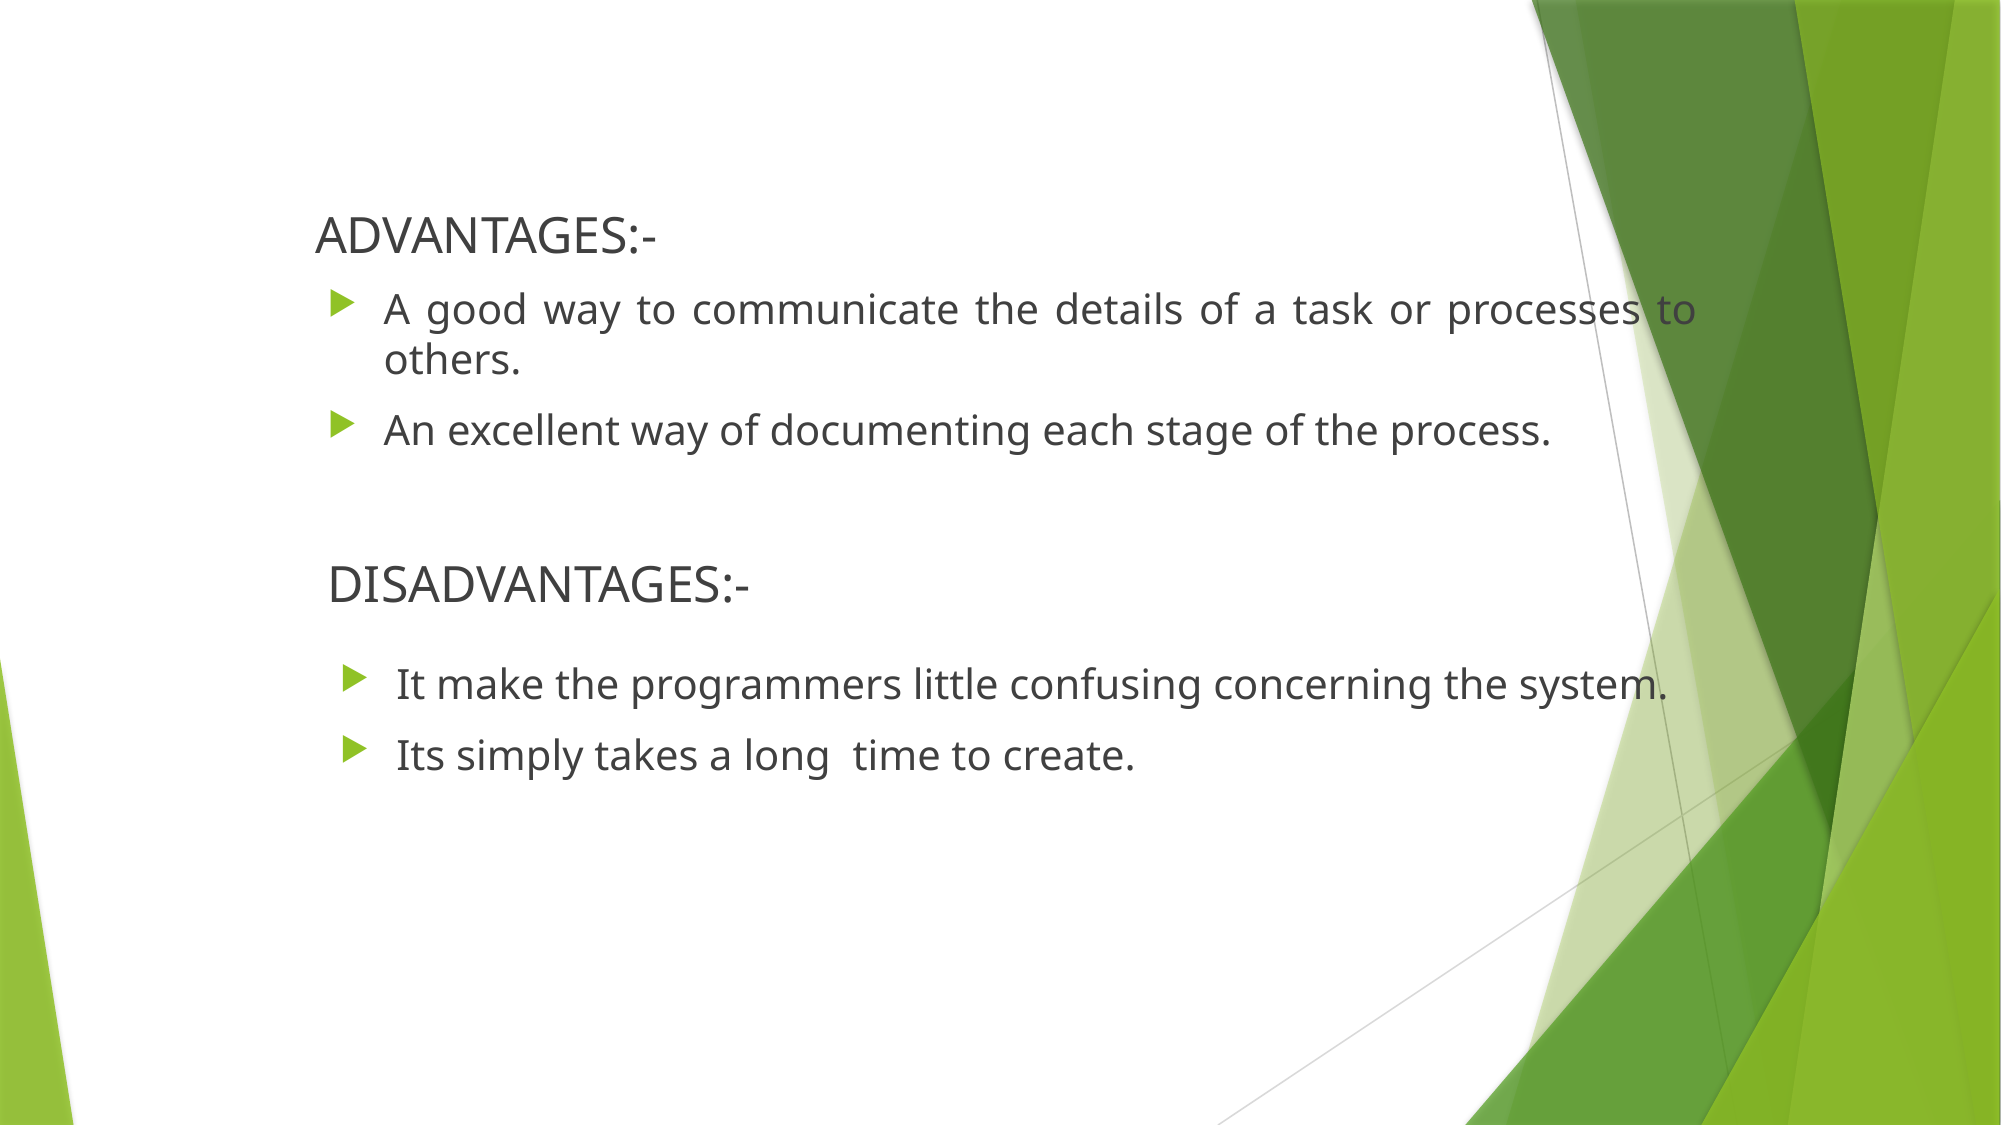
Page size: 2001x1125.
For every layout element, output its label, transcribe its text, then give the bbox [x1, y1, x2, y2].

list It make the programmers little confusing concerning the system. Its simply takes a long time to create. [324, 650, 1725, 1038]
list DISADVANTAGES:- [312, 513, 976, 620]
list A good way to communicate the details of a task or processes to others. An excellent way of documenting each stage of the process. [312, 275, 1713, 513]
list ADVANTAGES:- [300, 162, 963, 271]
